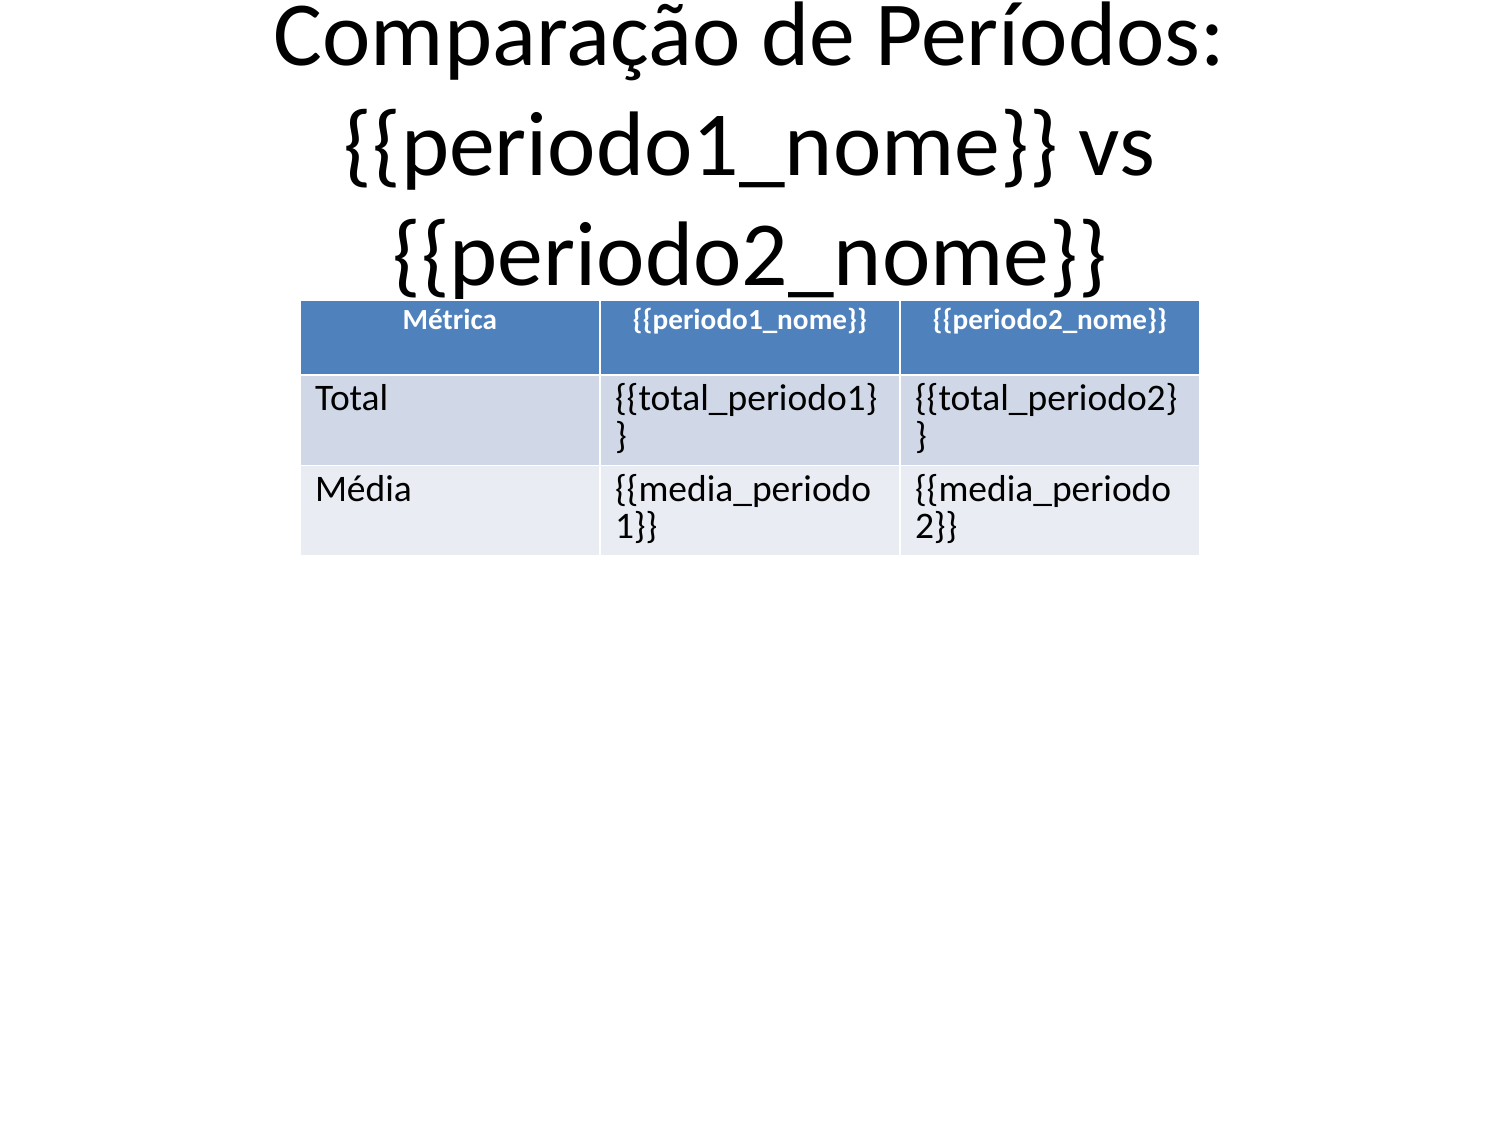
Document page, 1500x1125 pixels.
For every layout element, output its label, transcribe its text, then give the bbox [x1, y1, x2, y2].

table_header {{periodo1_nome}} [601, 301, 899, 374]
table_cell {{media_periodo2}} [901, 466, 1199, 555]
title Comparação de Períodos: {{periodo1_nome}} vs {{periodo2_nome}} [75, 45, 1425, 233]
table_header Métrica [301, 301, 599, 374]
table_cell {{total_periodo2}} [901, 376, 1199, 465]
table_cell Total [301, 376, 599, 465]
table_cell {{total_periodo1}} [601, 376, 899, 465]
table_cell {{media_periodo1}} [601, 466, 899, 555]
table_cell Média [301, 466, 599, 555]
table_header {{periodo2_nome}} [901, 301, 1199, 374]
